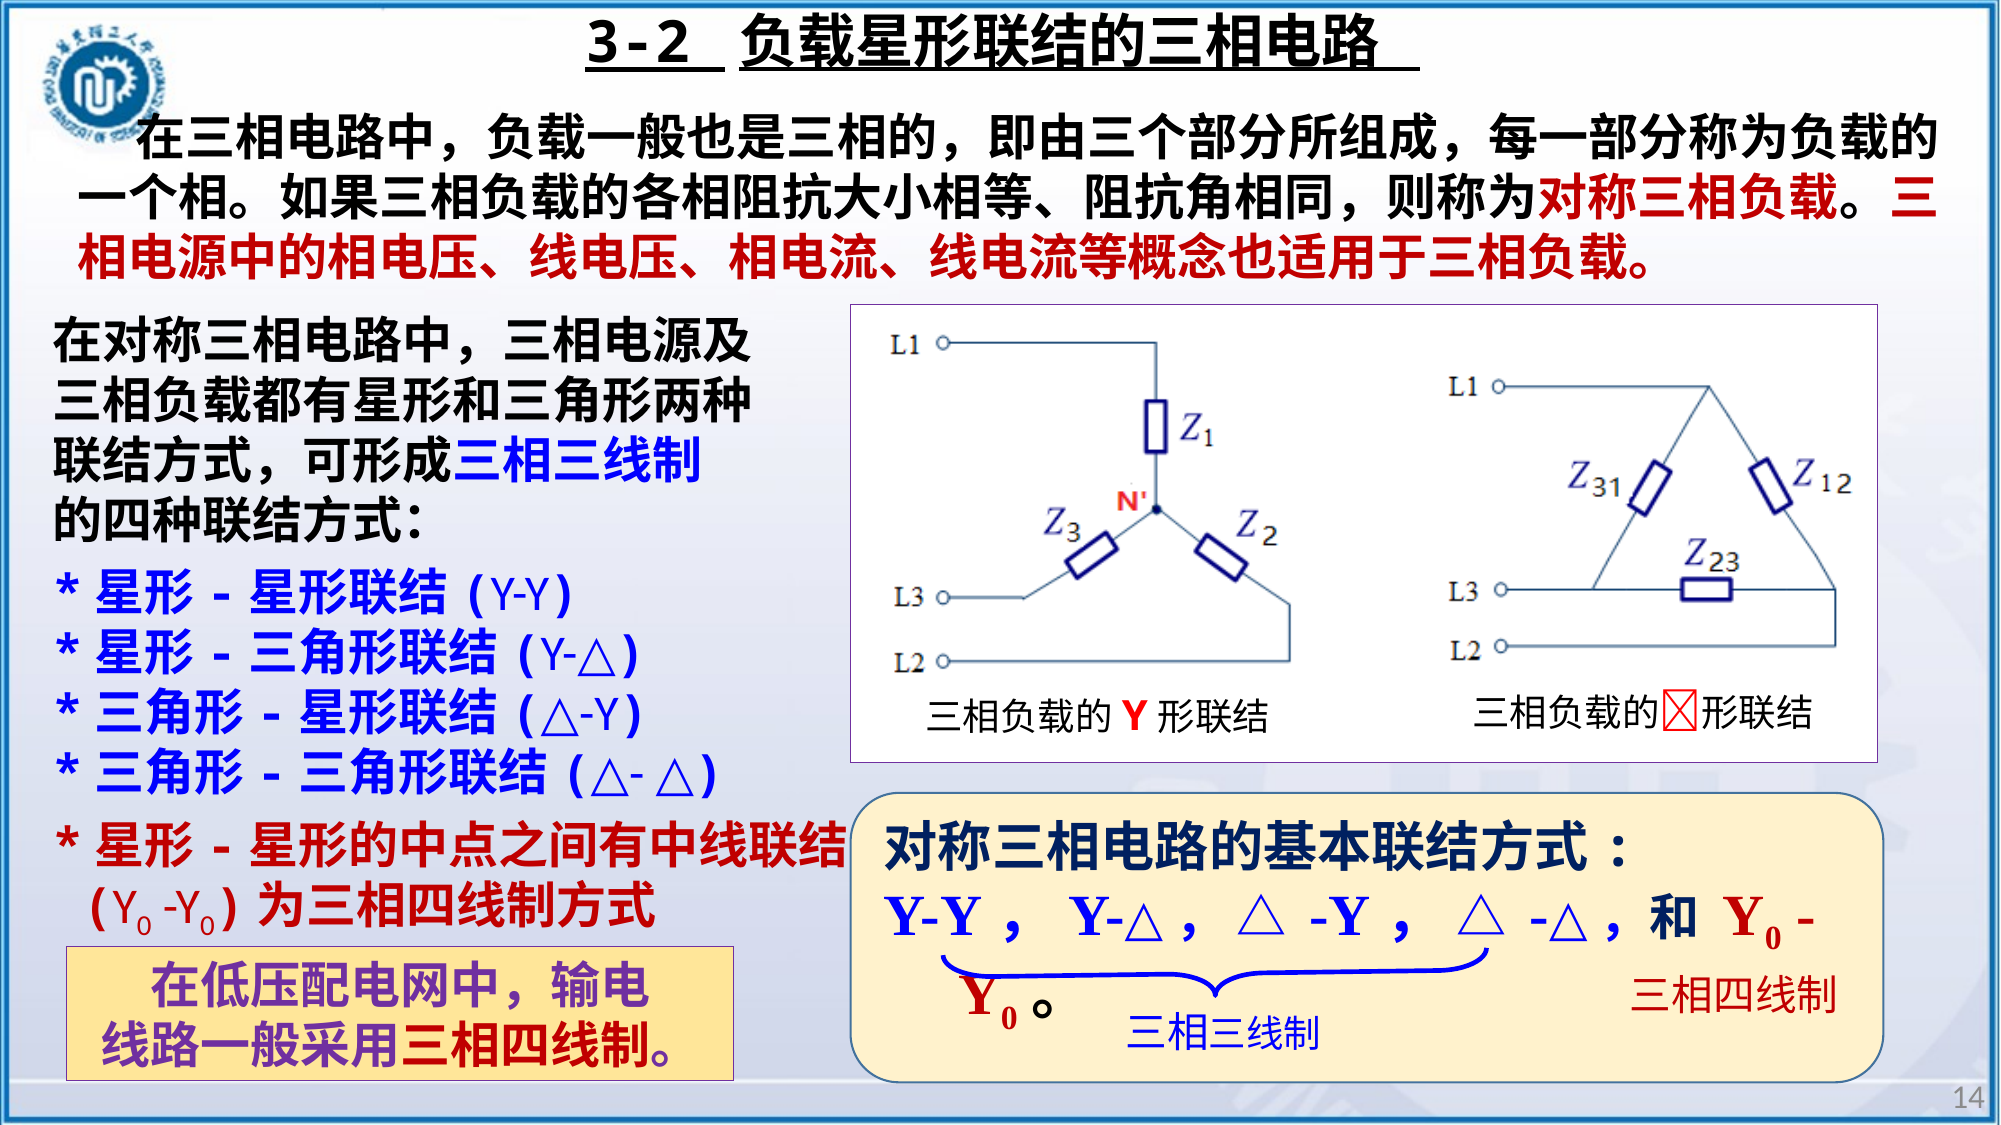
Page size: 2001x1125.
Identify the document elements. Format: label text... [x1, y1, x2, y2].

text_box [850, 792, 1925, 1083]
text_box 3-2 负载星形联结的三相电路 [570, 0, 1447, 82]
picture [0, 0, 2001, 1125]
slide_number 14 [1550, 1065, 2000, 1125]
text_box 在对称三相电路中，三相电源及 三相负载都有星形和三角形两种 联结方式，可形成三相三线制 的四种联结方式： *星形-星形联结(Y-Y) *星形-三角形联结(Y-△) *三角形-星形联结(△-Y) *三角形-三角形联结(△- △) *星形-星形的中点之间有中线联结 (Y0 -Y0)为三相四线制方式 [37, 300, 893, 949]
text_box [850, 304, 1878, 763]
text_box 在低压配电网中，输电 线路一般采用三相四线制。 [66, 946, 734, 1081]
text_box 在三相电路中，负载一般也是三相的，即由三个部分所组成，每一部分称为负载的一个相。如果三相负载的各相阻抗大小相等、阻抗角相同，则称为对称三相负载。三相电源中的相电压、线电压、相电流、线电流等概念也适用于三相负载。 [63, 97, 1955, 353]
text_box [943, 951, 1487, 1065]
